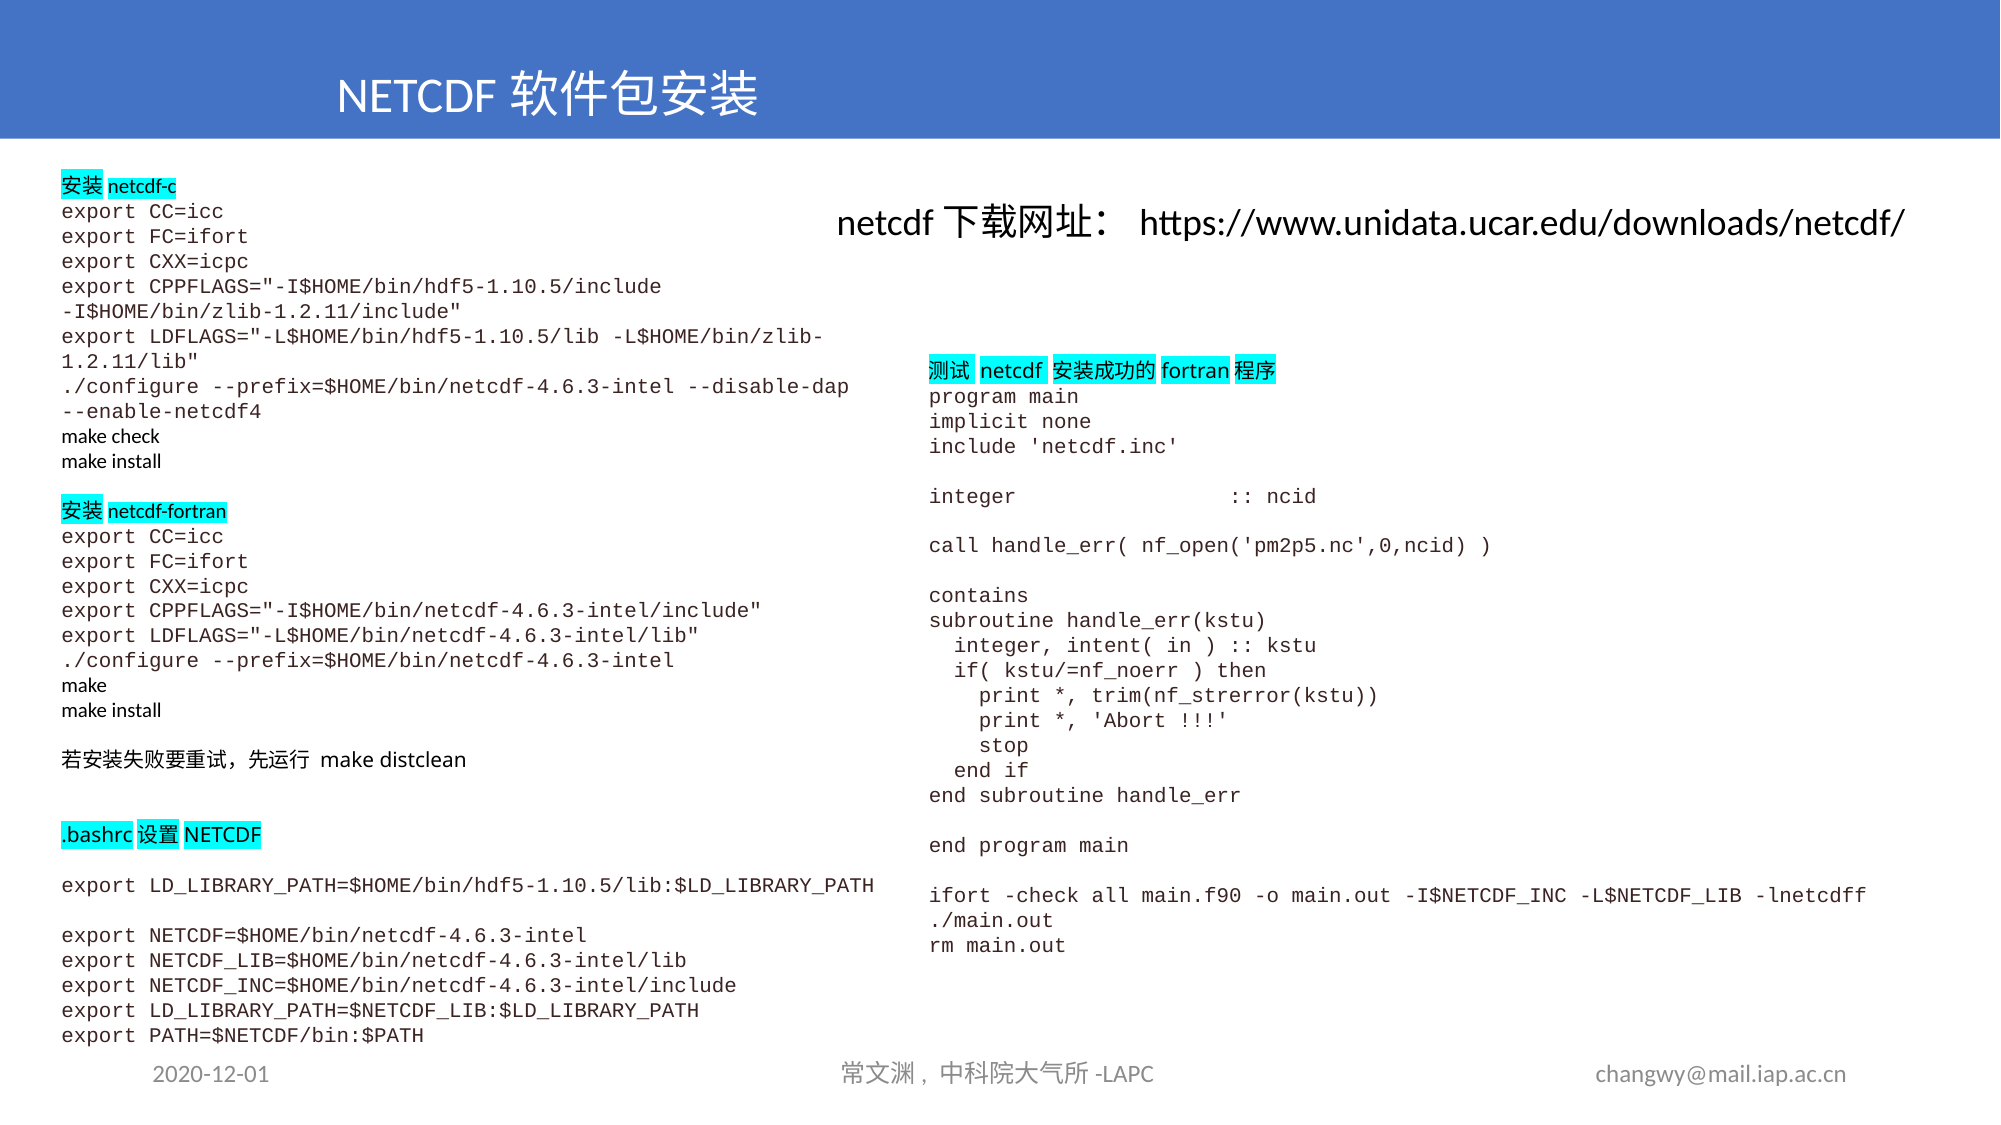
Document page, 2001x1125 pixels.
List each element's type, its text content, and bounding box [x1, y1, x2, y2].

text_box 安装netcdf-c export CC=icc export FC=ifort export CXX=icpc export CPPFLAGS="-I$HOME/bin/hdf5-1.10.5/include -I$HOME/bin/zlib-1.2.11/include" export LDFLAGS="-L$HOME/bin/hdf5-1.10.5/lib -L$HOME/bin/zlib-1.2.11/lib" ./configure --prefix=$HOME/bin/netcdf-4.6.3-intel --disable-dap --enable-netcdf4 make check make install 安装netcdf-fortran export CC=icc export FC=ifort export CXX=icpc export CPPFLAGS="-I$HOME/bin/netcdf-4.6.3-intel/include" export LDFLAGS="-L$HOME/bin/netcdf-4.6.3-intel/lib" ./configure --prefix=$HOME/bin/netcdf-4.6.3-intel make make install 若安装失败要重试，先运行 make distclean .bashrc设置NETCDF export LD_LIBRARY_PATH=$HOME/bin/hdf5-1.10.5/lib:$LD_LIBRARY_PATH export NETCDF=$HOME/bin/netcdf-4.6.3-intel export NETCDF_LIB=$HOME/bin/netcdf-4.6.3-intel/lib export NETCDF_INC=$HOME/bin/netcdf-4.6.3-intel/include export LD_LIBRARY_PATH=$NETCDF_LIB:$LD_LIBRARY_PATH export PATH=$NETCDF/bin:$PATH [46, 165, 899, 1055]
text_box 测试 netcdf 安装成功的fortran程序 program main implicit none include 'netcdf.inc' integer :: ncid call handle_err( nf_open('pm2p5.nc',0,ncid) ) contains subroutine handle_err(kstu) integer, intent( in ) :: kstu if( kstu/=nf_noerr ) then print *, trim(nf_strerror(kstu)) print *, 'Abort !!!' stop end if end subroutine handle_err end program main ifort -check all main.f90 -o main.out -I$NETCDF_INC -L$NETCDF_LIB -lnetcdff ./main.out rm main.out [914, 349, 1977, 965]
text_box netcdf下载网址：https://www.unidata.ucar.edu/downloads/netcdf/ [821, 190, 1921, 251]
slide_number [137, 1042, 588, 1103]
text_box NETCDF软件包安装 [321, 54, 774, 130]
slide_number changwy@mail.iap.ac.cn [1412, 1042, 1863, 1103]
footer 常文渊, 中科院大气所-LAPC [662, 1042, 1338, 1103]
